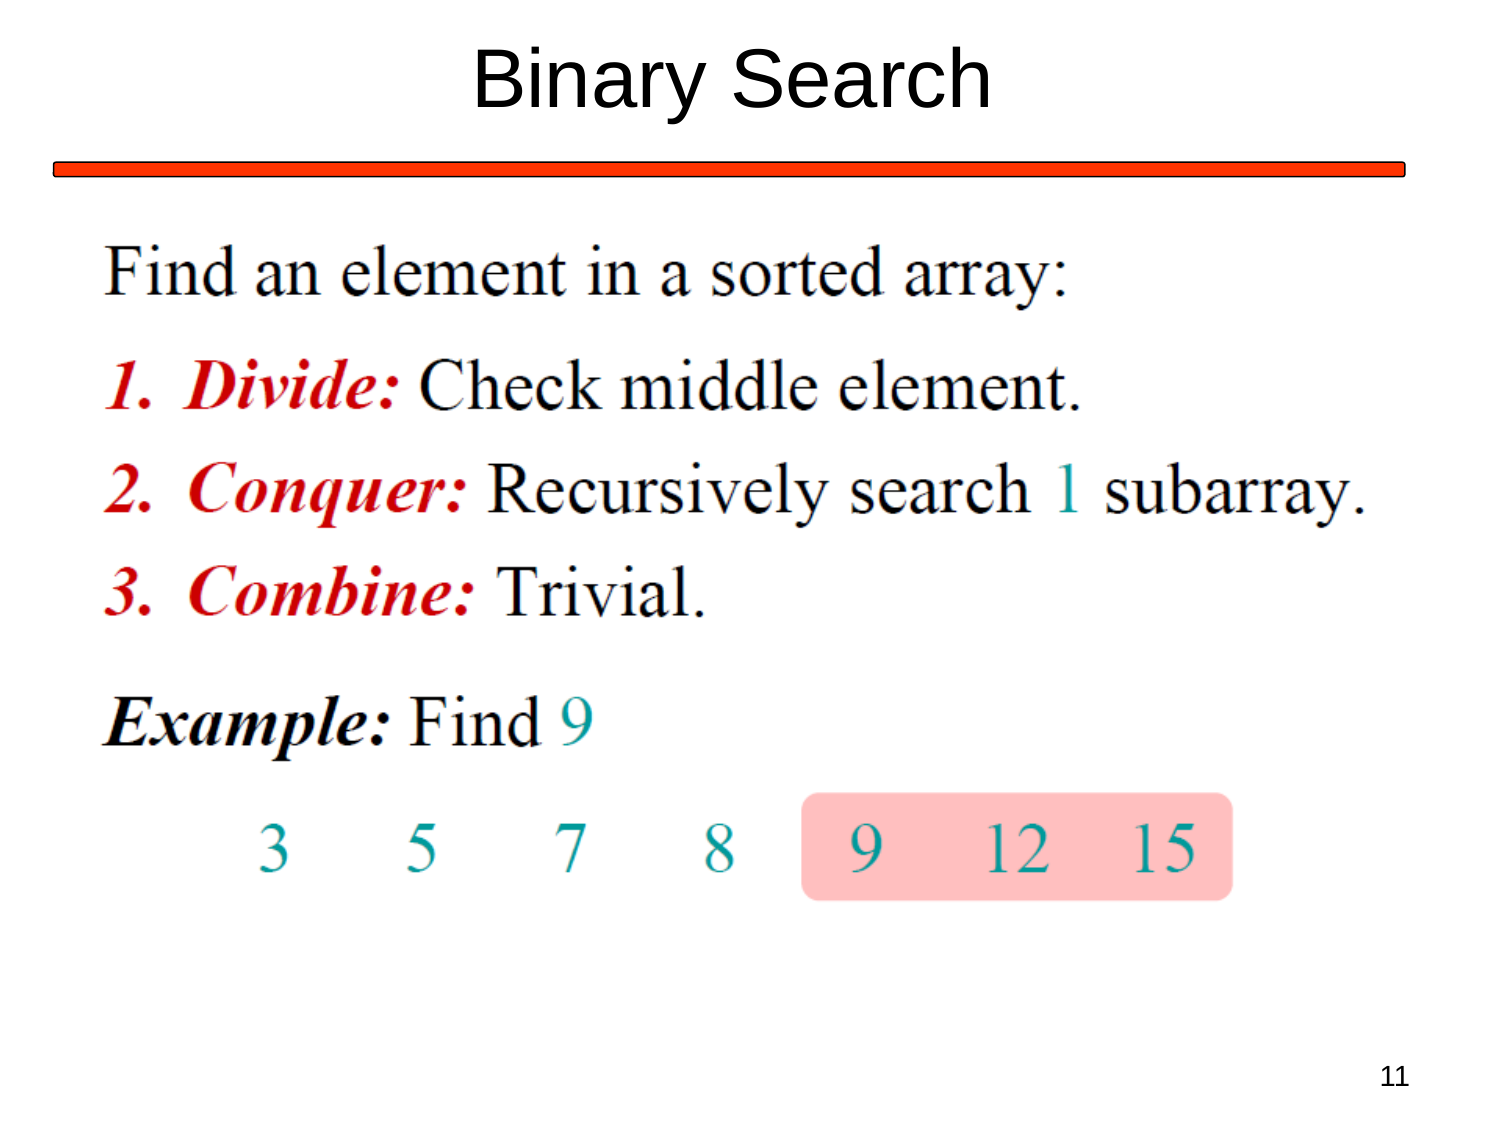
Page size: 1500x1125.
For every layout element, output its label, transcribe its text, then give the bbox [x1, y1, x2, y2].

title Binary Search [57, 0, 1408, 149]
picture [45, 201, 1484, 987]
slide_number 11 [1074, 1049, 1425, 1103]
